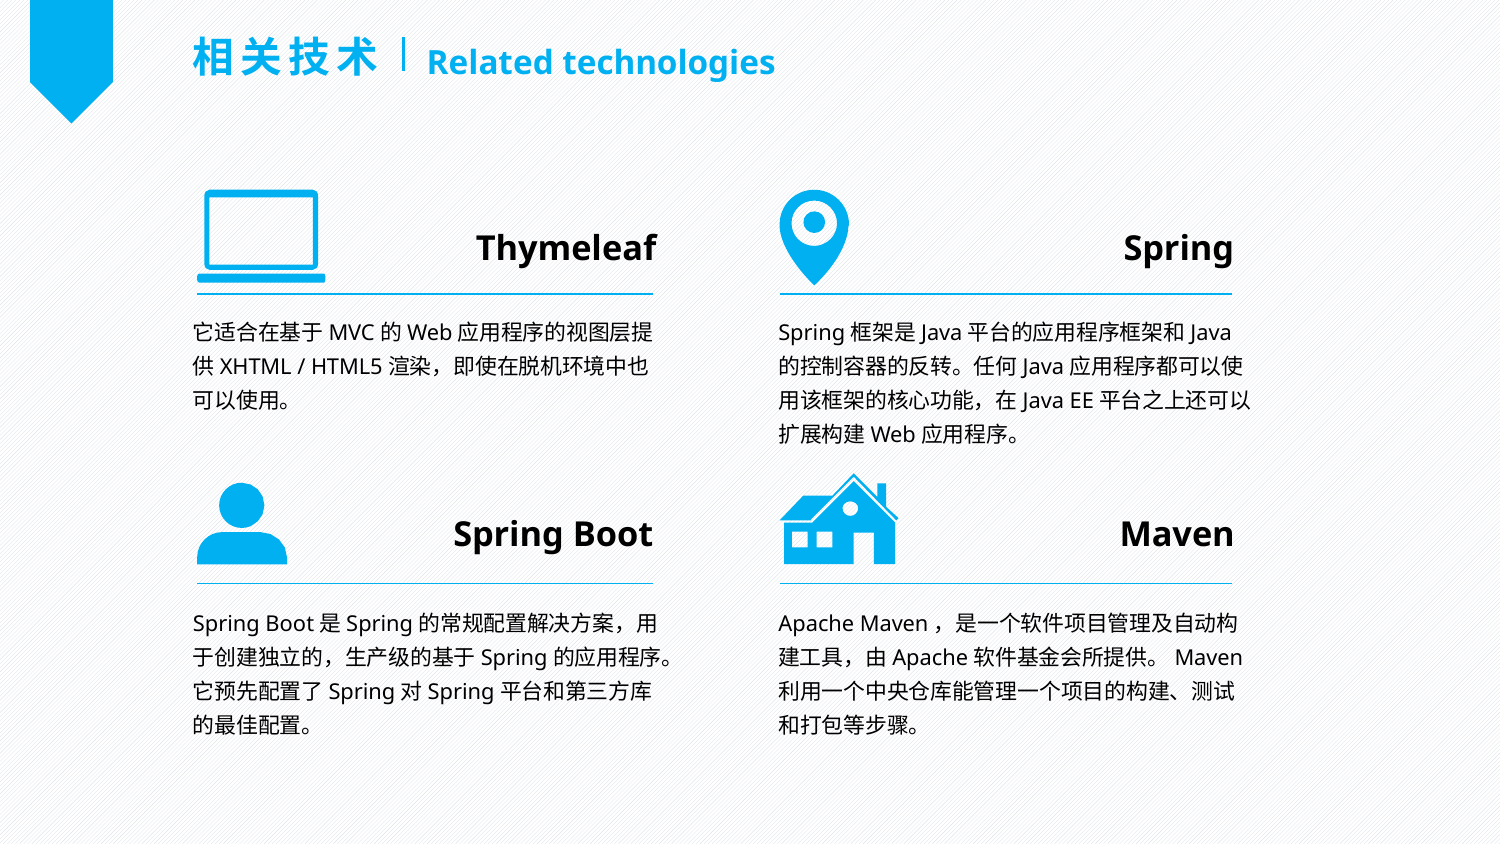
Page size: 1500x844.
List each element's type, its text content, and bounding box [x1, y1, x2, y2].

text_box Spring [1111, 220, 1246, 274]
text_box [779, 189, 849, 286]
text_box [779, 473, 899, 565]
text_box Spring Boot [441, 506, 665, 560]
text_box 相关技术 [177, 23, 394, 89]
text_box 它适合在基于MVC的Web应用程序的视图层提供XHTML / HTML5渲染，即使在脱机环境中也可以使用。 [181, 305, 682, 419]
text_box [219, 482, 265, 528]
text_box [197, 532, 288, 565]
text_box Apache Maven，是一个软件项目管理及自动构建工具，由Apache软件基金会所提供。Maven利用一个中央仓库能管理一个项目的构建、测试和打包等步骤。 [767, 596, 1267, 744]
text_box Related technologies [411, 33, 792, 89]
text_box [197, 273, 326, 283]
text_box Spring Boot是Spring的常规配置解决方案，用于创建独立的，生产级的基于Spring的应用程序。它预先配置了Spring对Spring平台和第三方库的最佳配置。 [181, 596, 682, 744]
text_box Thymeleaf [464, 220, 668, 274]
text_box Spring框架是Java平台的应用程序框架和Java的控制容器的反转。任何Java应用程序都可以使用该框架的核心功能，在Java EE平台之上还可以扩展构建Web应用程序。 [767, 305, 1267, 453]
text_box [204, 189, 319, 270]
text_box Maven [1107, 506, 1246, 560]
